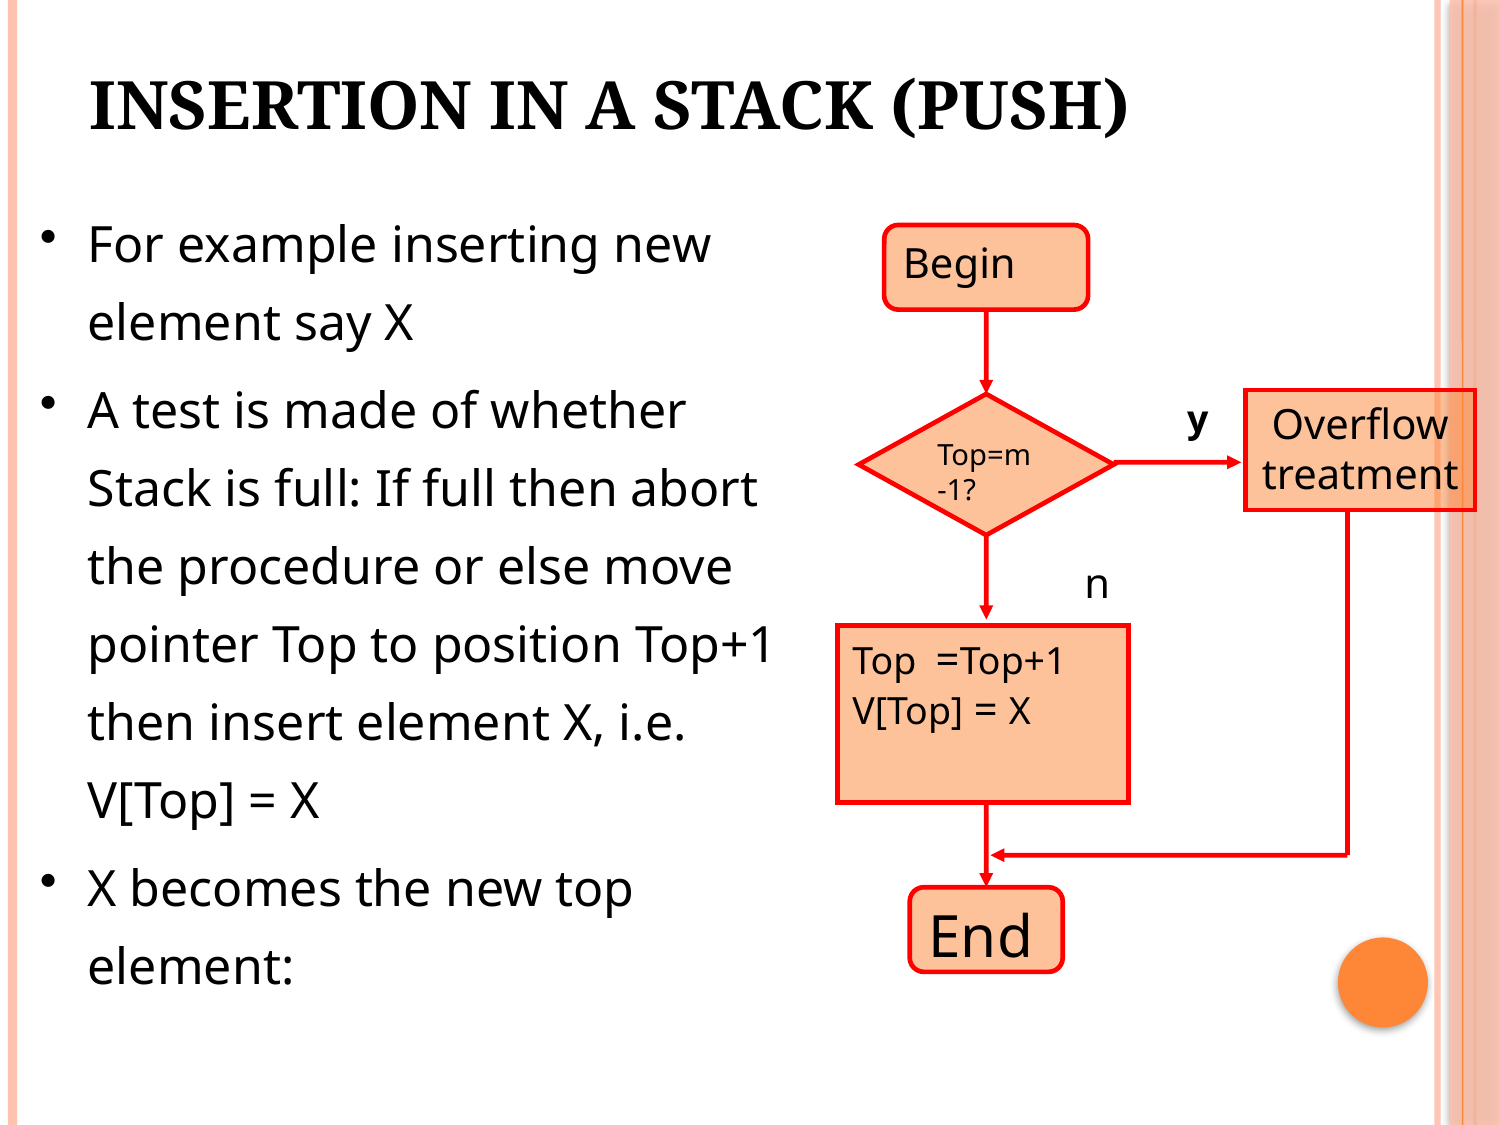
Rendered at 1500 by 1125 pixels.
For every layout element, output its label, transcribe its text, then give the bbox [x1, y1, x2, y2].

text_box For example inserting new element say X A test is made of whether Stack is full: If full then abort the procedure or else move pointer Top to position Top+1 then insert element X, i.e. V[Top] = X X becomes the new top element: [24, 187, 800, 1002]
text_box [836, 224, 1476, 973]
title Insertion in a stack (PUSH) [75, 36, 1425, 150]
slide_number 9 [1074, 1024, 1425, 1103]
